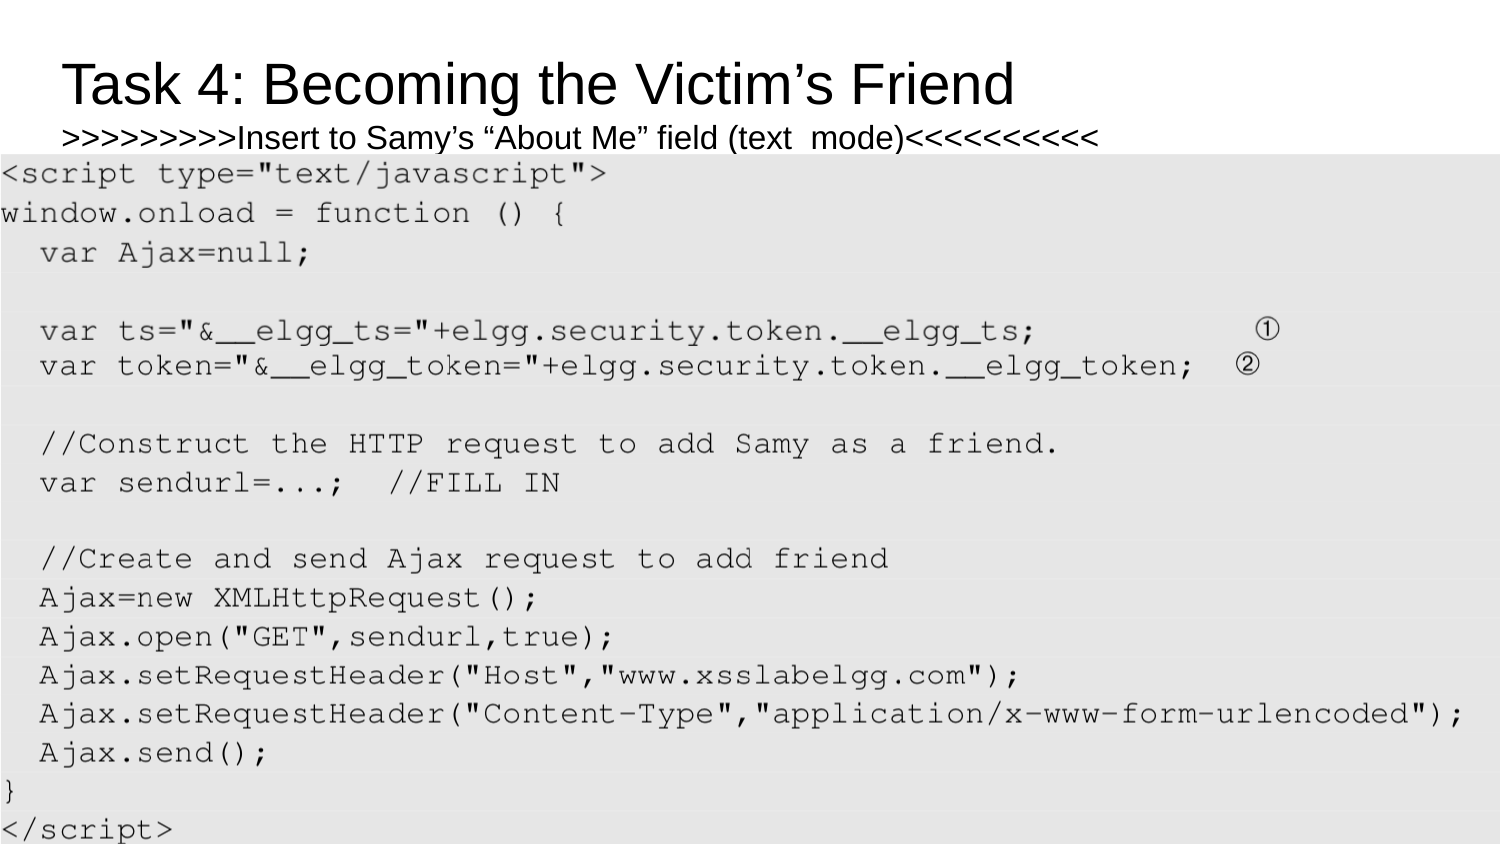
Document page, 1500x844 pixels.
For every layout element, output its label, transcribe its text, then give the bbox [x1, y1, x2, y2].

title Task 4: Becoming the Victim’s Friend >>>>>>>>>Insert to Samy’s “About Me” field (text mode)<<<<<<<<<< [46, 31, 1445, 126]
list >>>>>>>>>Insert to Samy’s “About Me” field (text mode)<<<<<<<<<< [51, 131, 1449, 152]
picture [0, 154, 1500, 844]
